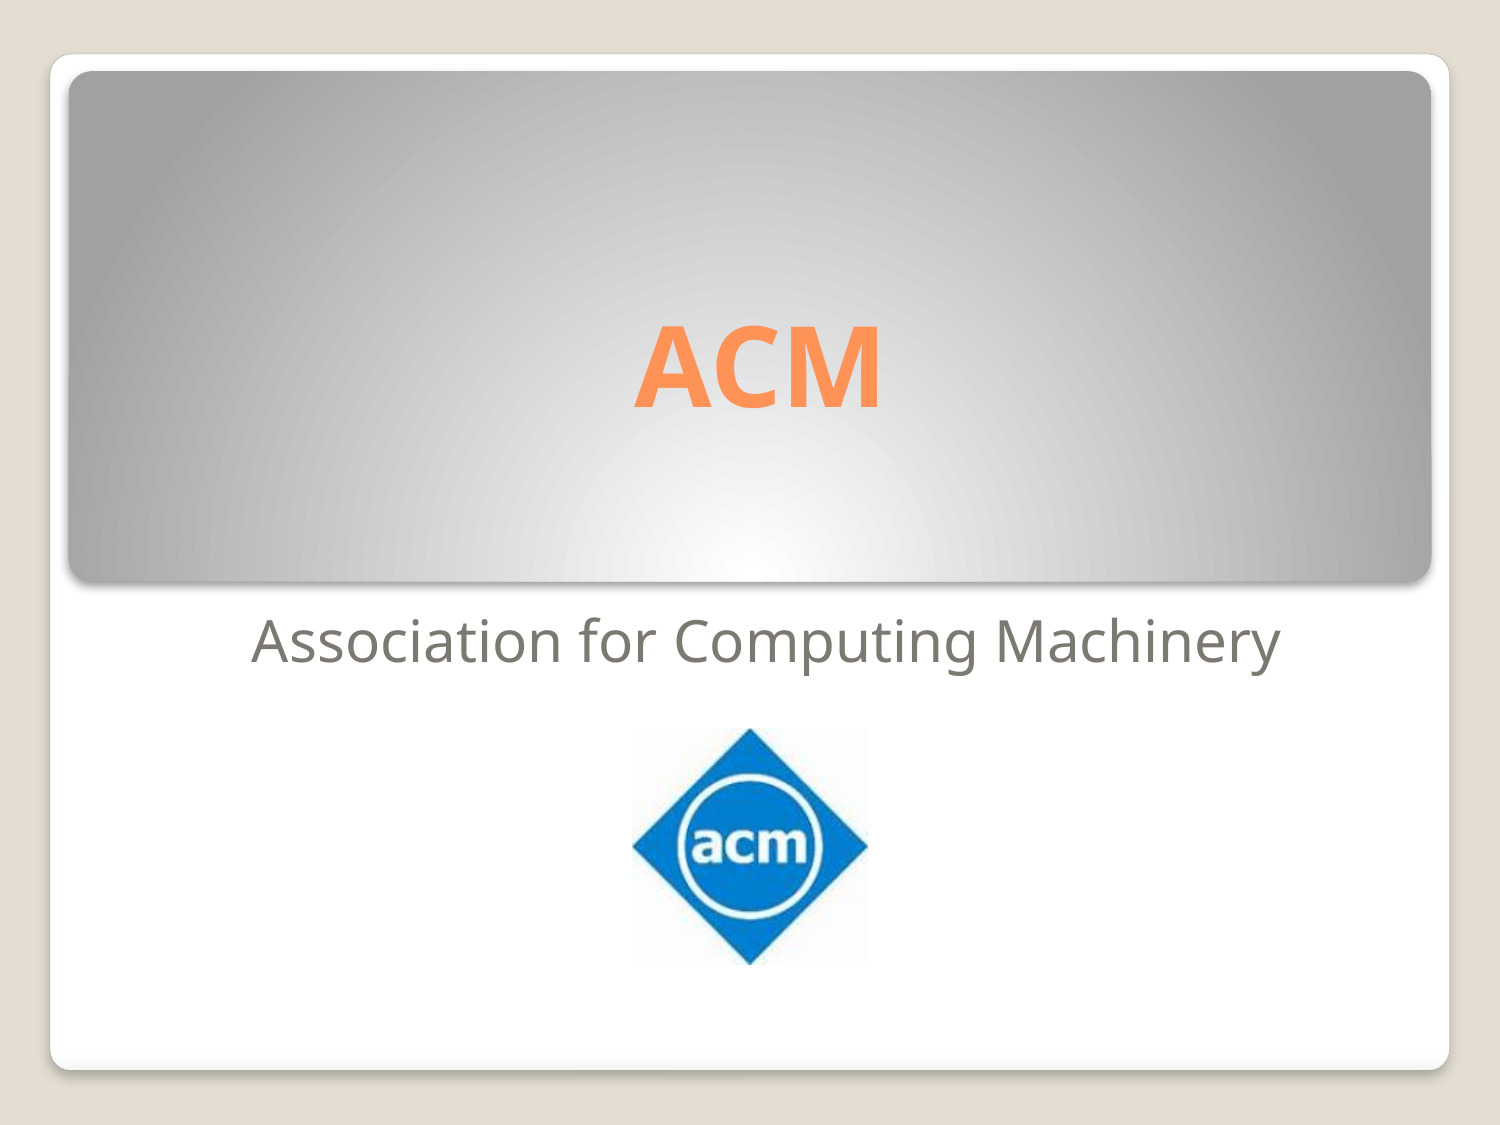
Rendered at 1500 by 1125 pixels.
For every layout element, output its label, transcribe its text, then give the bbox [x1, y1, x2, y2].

picture [631, 727, 869, 965]
subtitle Association for Computing Machinery [118, 604, 1394, 755]
title ACM [123, 137, 1399, 438]
